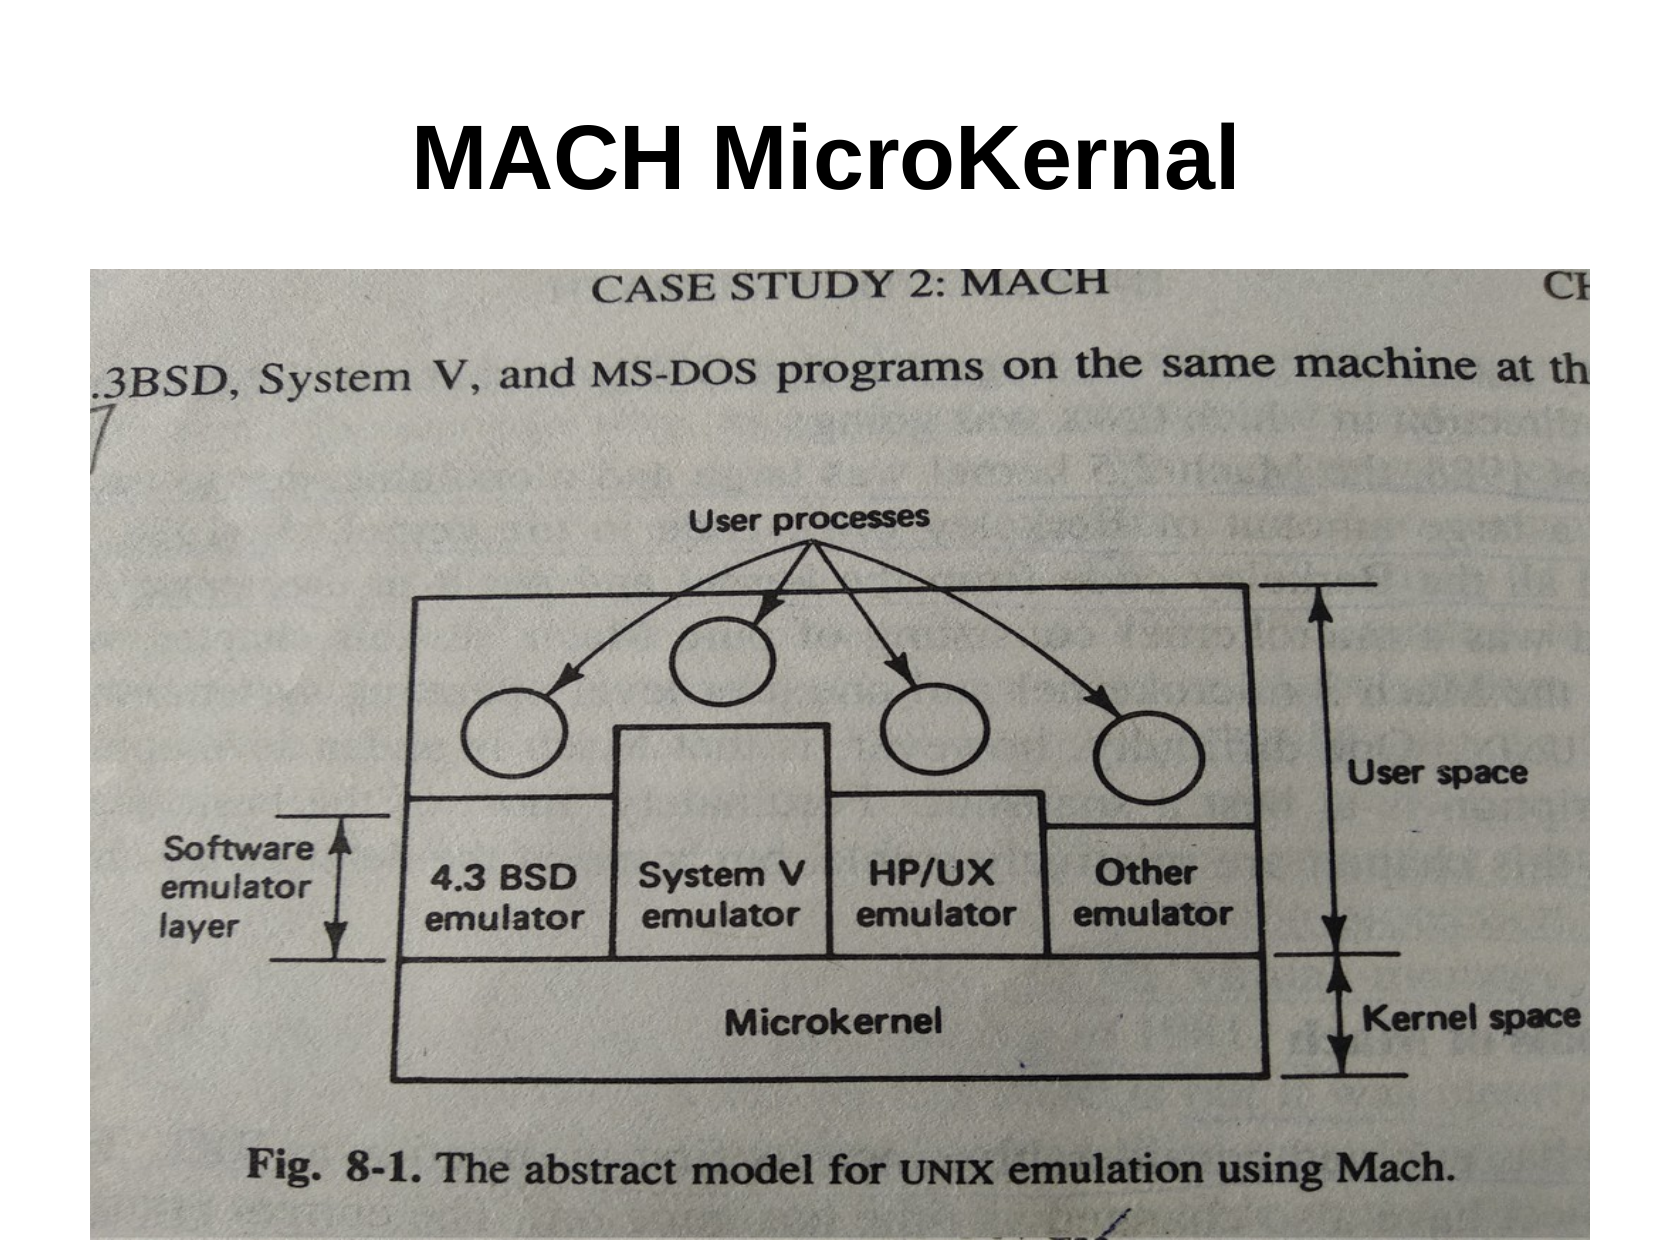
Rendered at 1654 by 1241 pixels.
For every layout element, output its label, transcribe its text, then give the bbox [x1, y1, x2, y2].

text_box MACH MicroKernal [82, 49, 1571, 257]
picture [89, 269, 1590, 1241]
